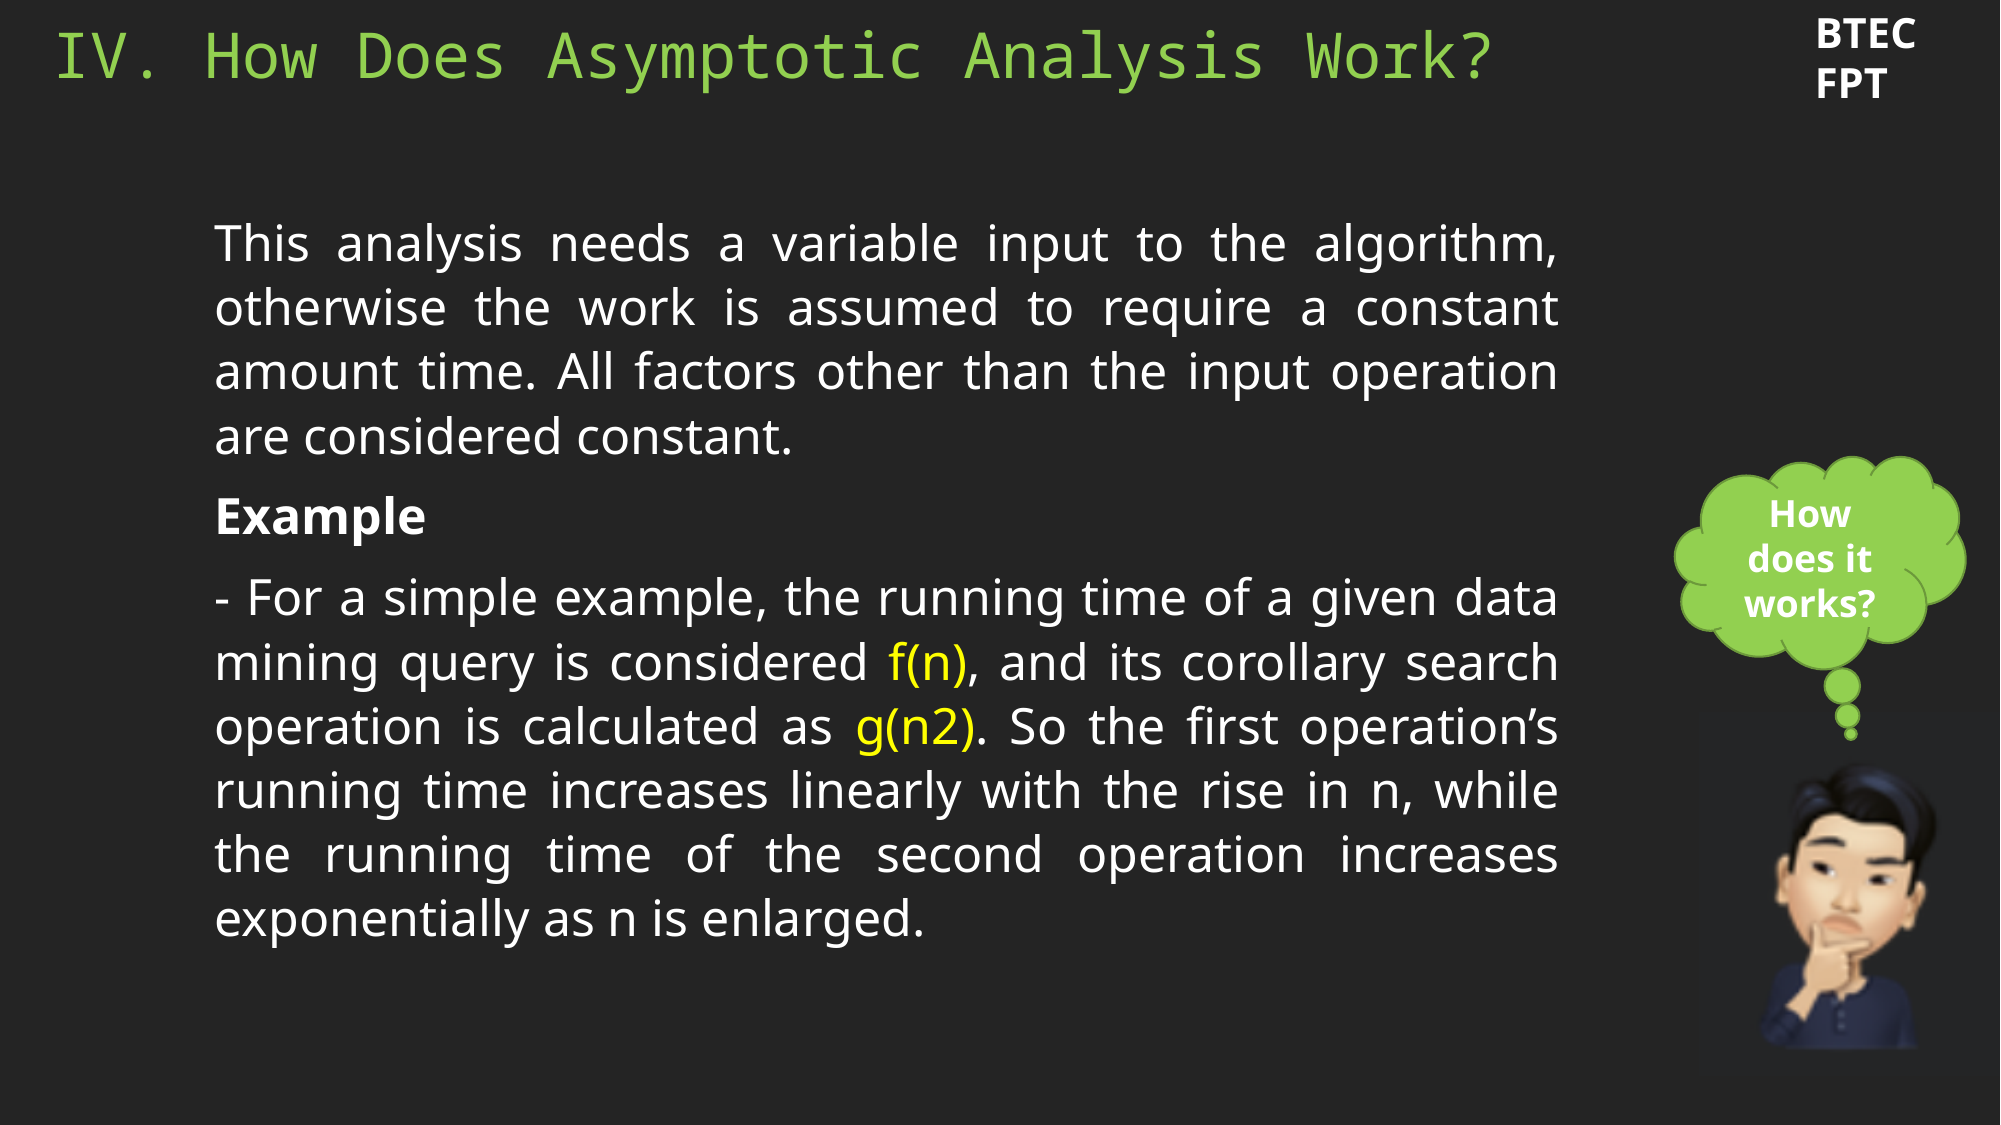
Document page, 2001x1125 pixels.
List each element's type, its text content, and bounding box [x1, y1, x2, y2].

text_box How does it works? [1673, 455, 1967, 712]
text_box This analysis needs a variable input to the algorithm, otherwise the work is assumed to require a constant amount time. All factors other than the input operation are considered constant. Example - For a simple example, the running time of a given data mining query is considered f(n), and its corollary search operation is calculated as g(n2). So the first operation’s running time increases linearly with the rise in n, while the running time of the second operation increases exponentially as n is enlarged. [200, 200, 1575, 955]
title IV. How Does Asymptotic Analysis Work? [37, 12, 1538, 100]
picture [1699, 712, 2000, 1076]
